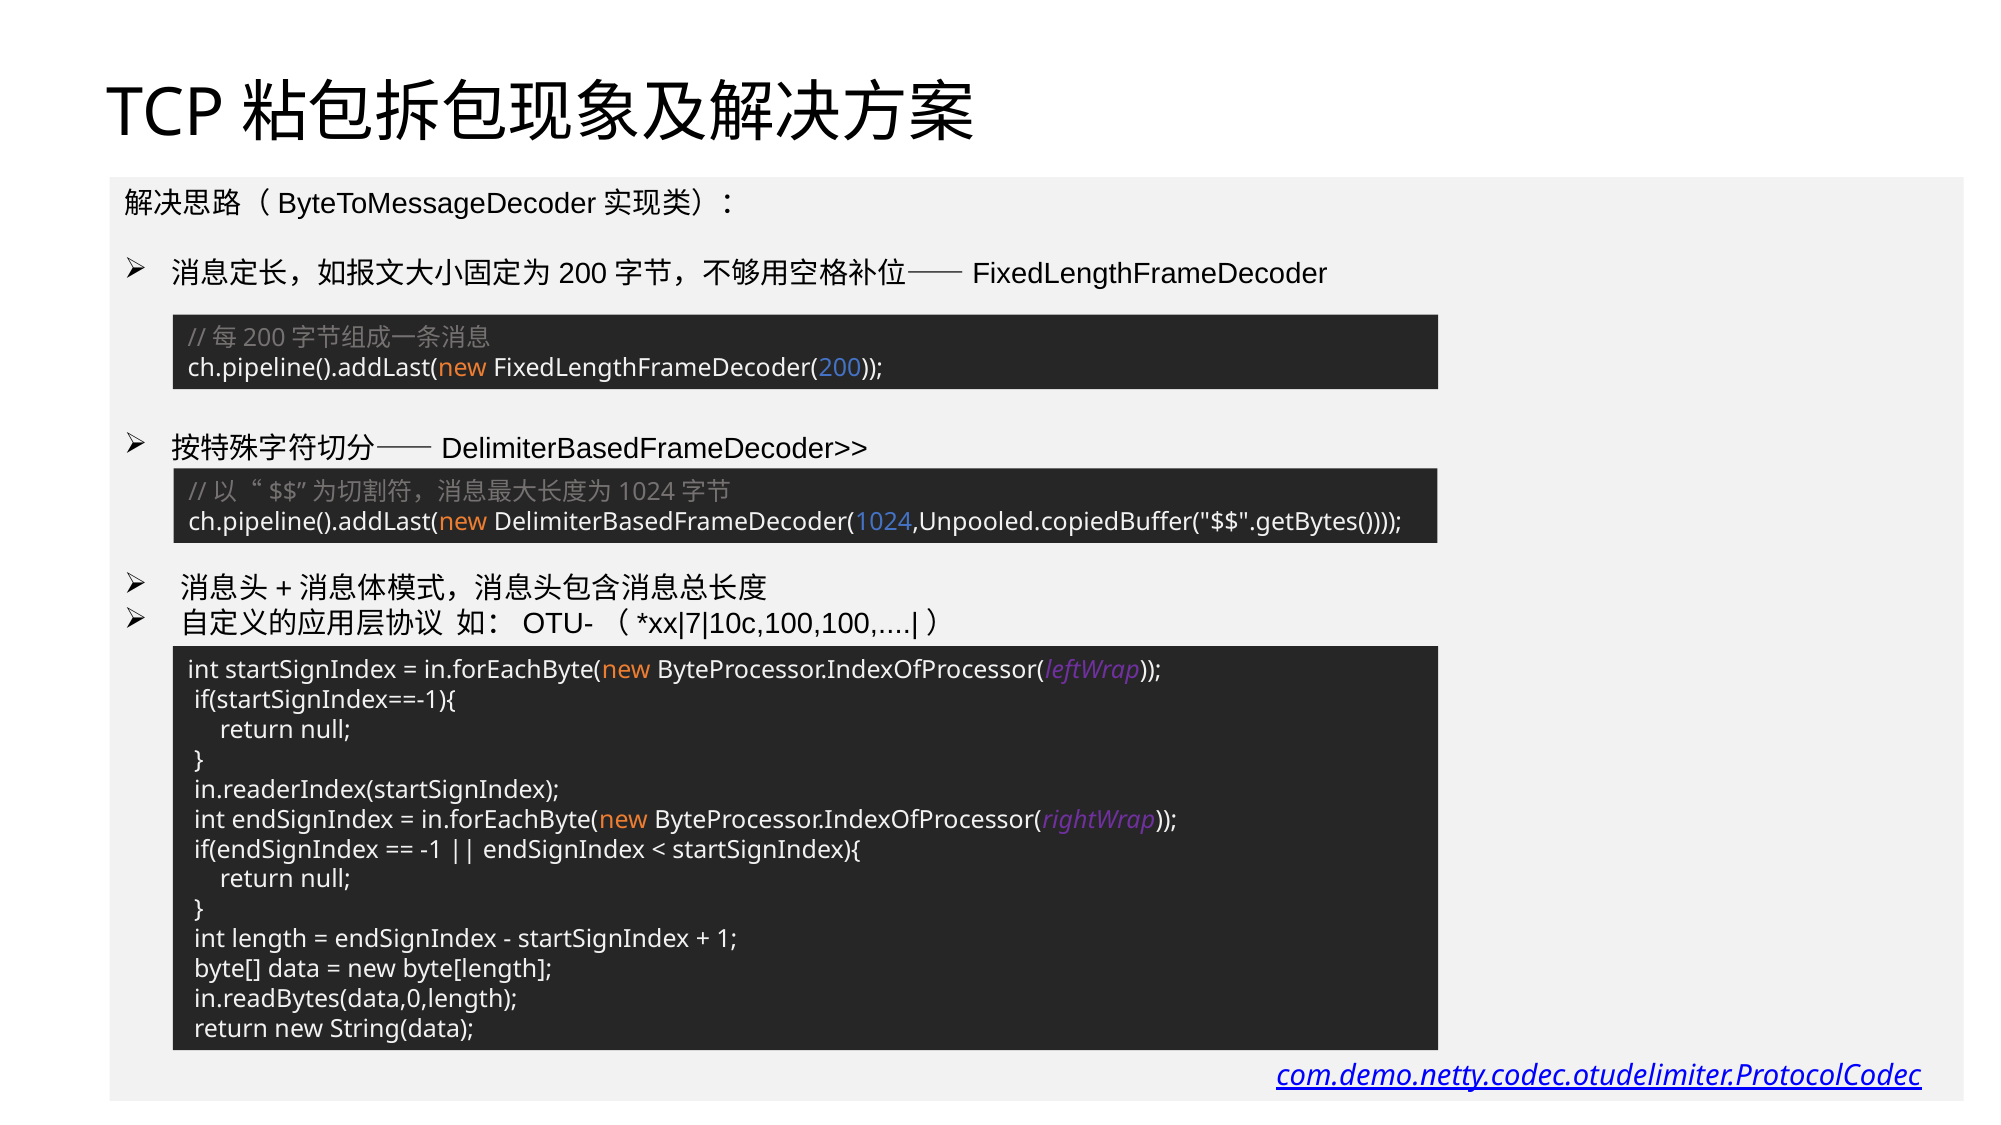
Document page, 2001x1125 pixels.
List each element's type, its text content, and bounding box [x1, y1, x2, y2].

text_box 解决思路（ByteToMessageDecoder实现类）： 消息定长，如报文大小固定为200字节，不够用空格补位——FixedLengthFrameDecoder 按特殊字符切分——DelimiterBasedFrameDecoder>> 消息头+消息体模式，消息头包含消息总长度 自定义的应用层协议 如：OTU-（*xx|7|10c,100,100,....|） [109, 177, 1964, 1101]
text_box //每200字节组成一条消息 ch.pipeline().addLast(new FixedLengthFrameDecoder(200)); [172, 314, 1439, 390]
text_box com.demo.netty.codec.otudelimiter.ProtocolCodec [966, 1048, 1937, 1099]
text_box //以“$$”为切割符，消息最大长度为1024字节 ch.pipeline().addLast(new DelimiterBasedFrameDecoder(1024,Unpooled.copiedBuffer("$$".getBytes()))); [173, 468, 1438, 543]
text_box int startSignIndex = in.forEachByte(new ByteProcessor.IndexOfProcessor(leftWrap)); if(startSignIndex==-1){ return null; } in.readerIndex(startSignIndex); int endSignIndex = in.forEachByte(new ByteProcessor.IndexOfProcessor(rightWrap)); if(endSignIndex == -1 || endSignIndex < startSignIndex){ return null; } int length = endSignIndex - startSignIndex + 1; byte[] data = new byte[length]; in.readBytes(data,0,length); return new String(data); [172, 646, 1439, 1051]
text_box TCP粘包拆包现象及解决方案 [91, 40, 1817, 187]
